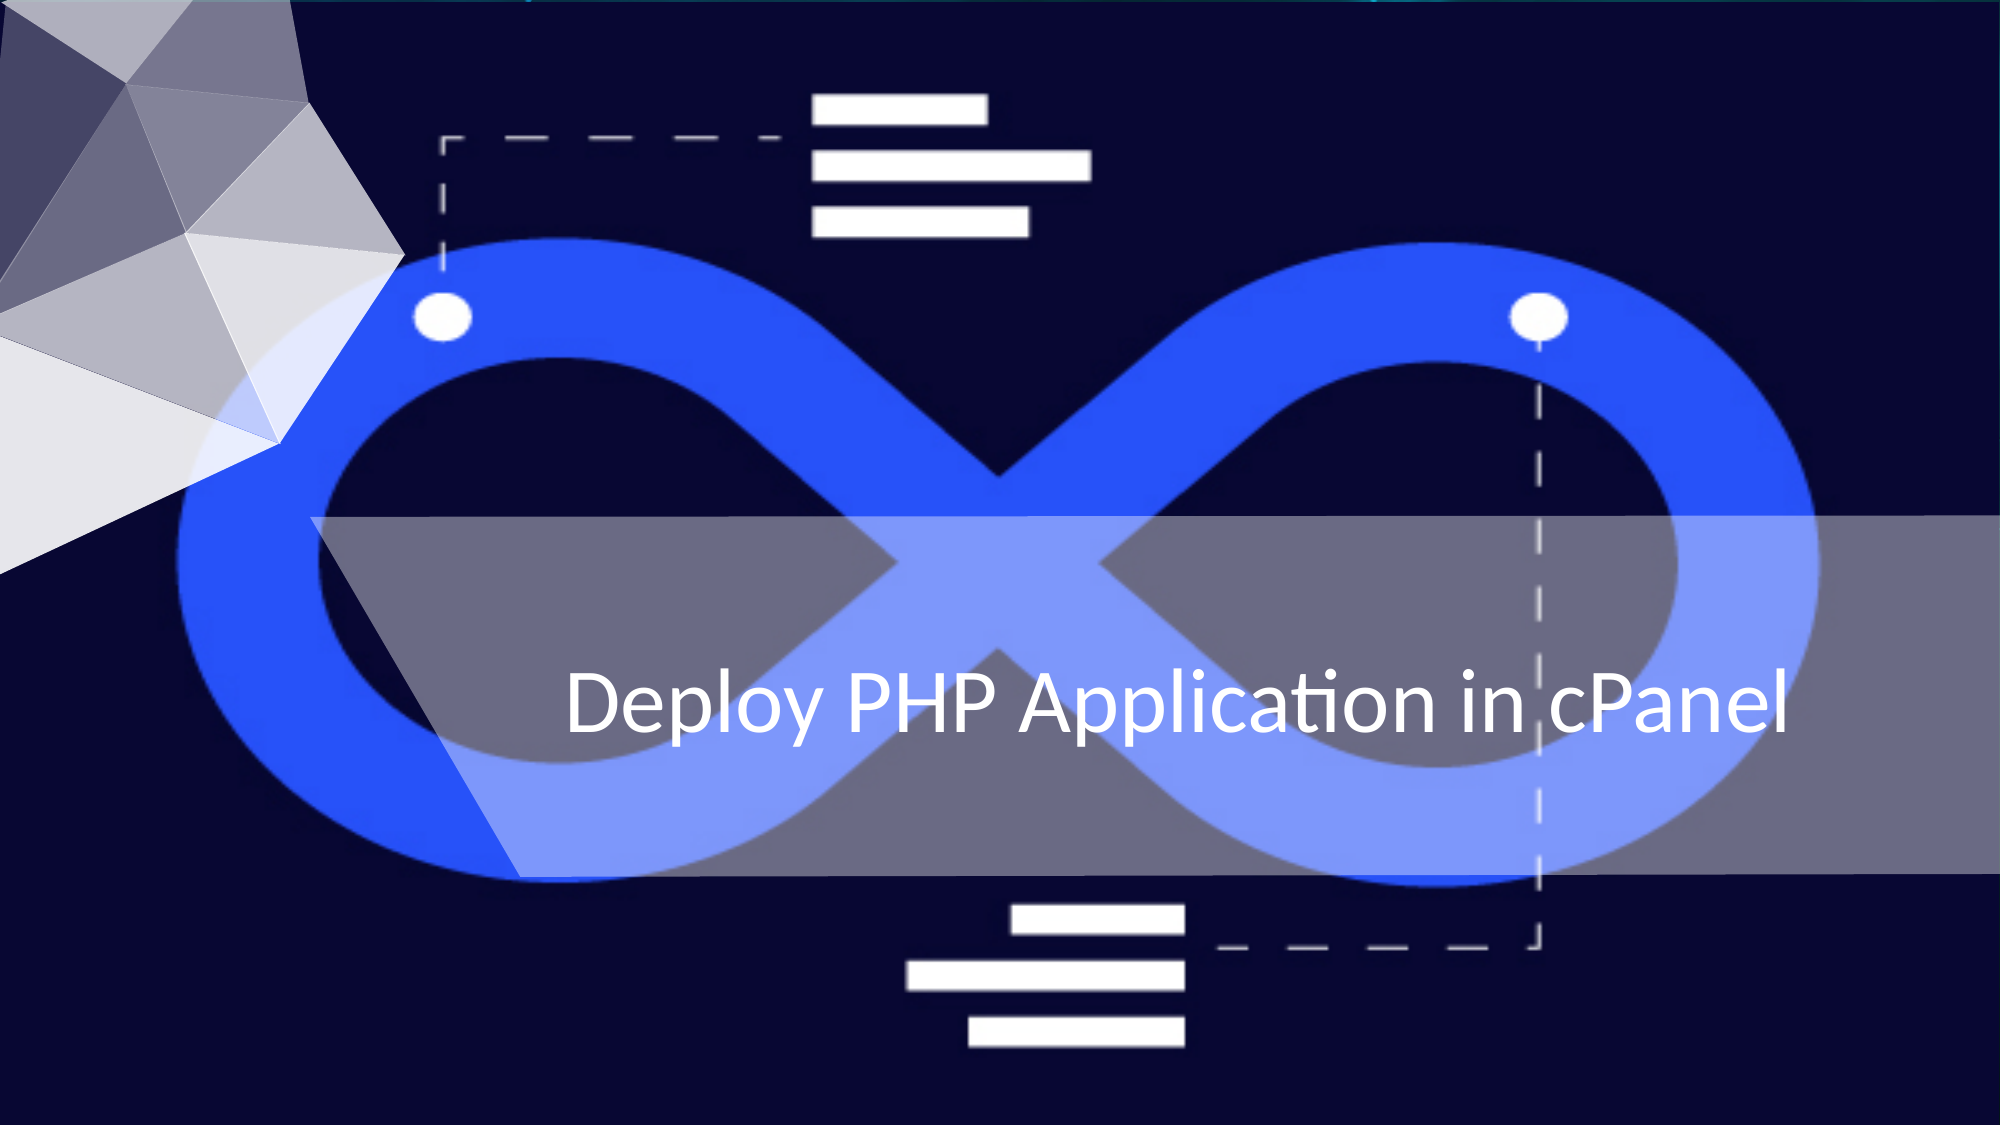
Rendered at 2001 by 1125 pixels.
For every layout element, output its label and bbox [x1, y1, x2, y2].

text_box [0, 0, 405, 625]
picture [0, 0, 2000, 1125]
